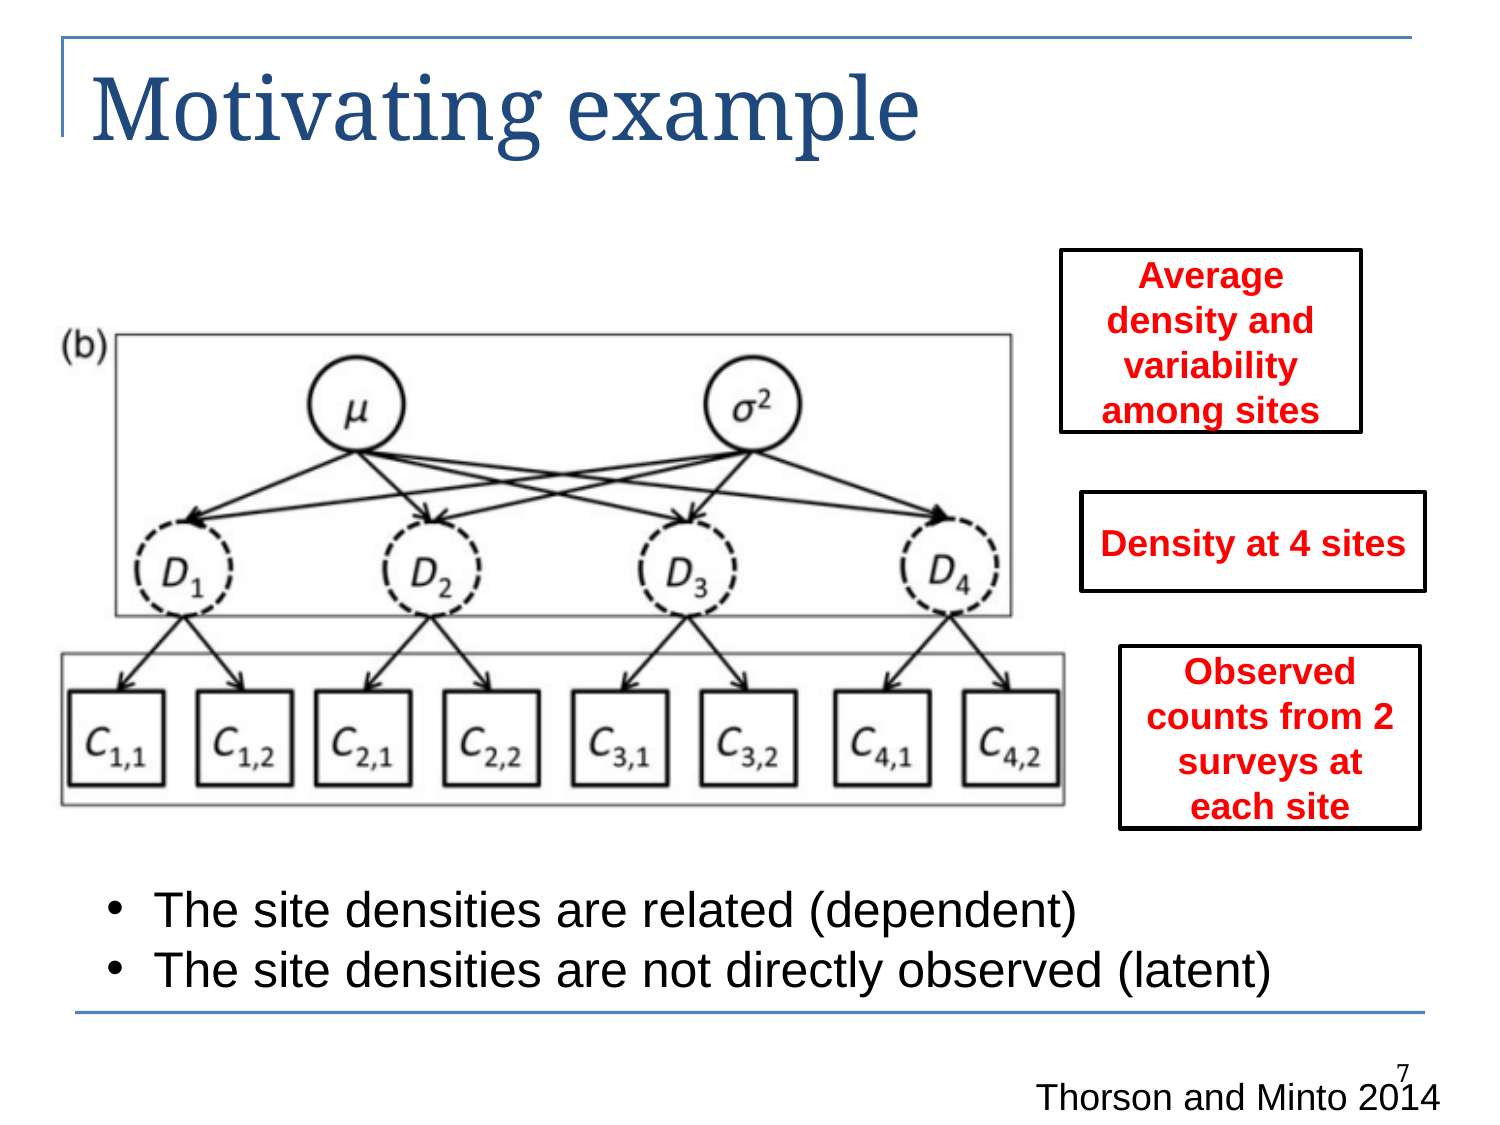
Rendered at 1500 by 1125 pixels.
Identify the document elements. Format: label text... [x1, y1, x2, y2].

text_box Density at 4 sites [1106, 490, 1427, 593]
text_box Average density and variability among sites [1059, 248, 1363, 434]
text_box The site densities are related (dependent) The site densities are not directly observed (latent) [91, 869, 1409, 1005]
text_box Observed counts from 2 surveys at each site [1118, 644, 1422, 831]
picture [34, 307, 1103, 833]
slide_number 7 [1074, 1023, 1426, 1100]
title Motivating example [75, 45, 1425, 233]
text_box Thorson and Minto 2014 [1014, 1065, 1456, 1125]
